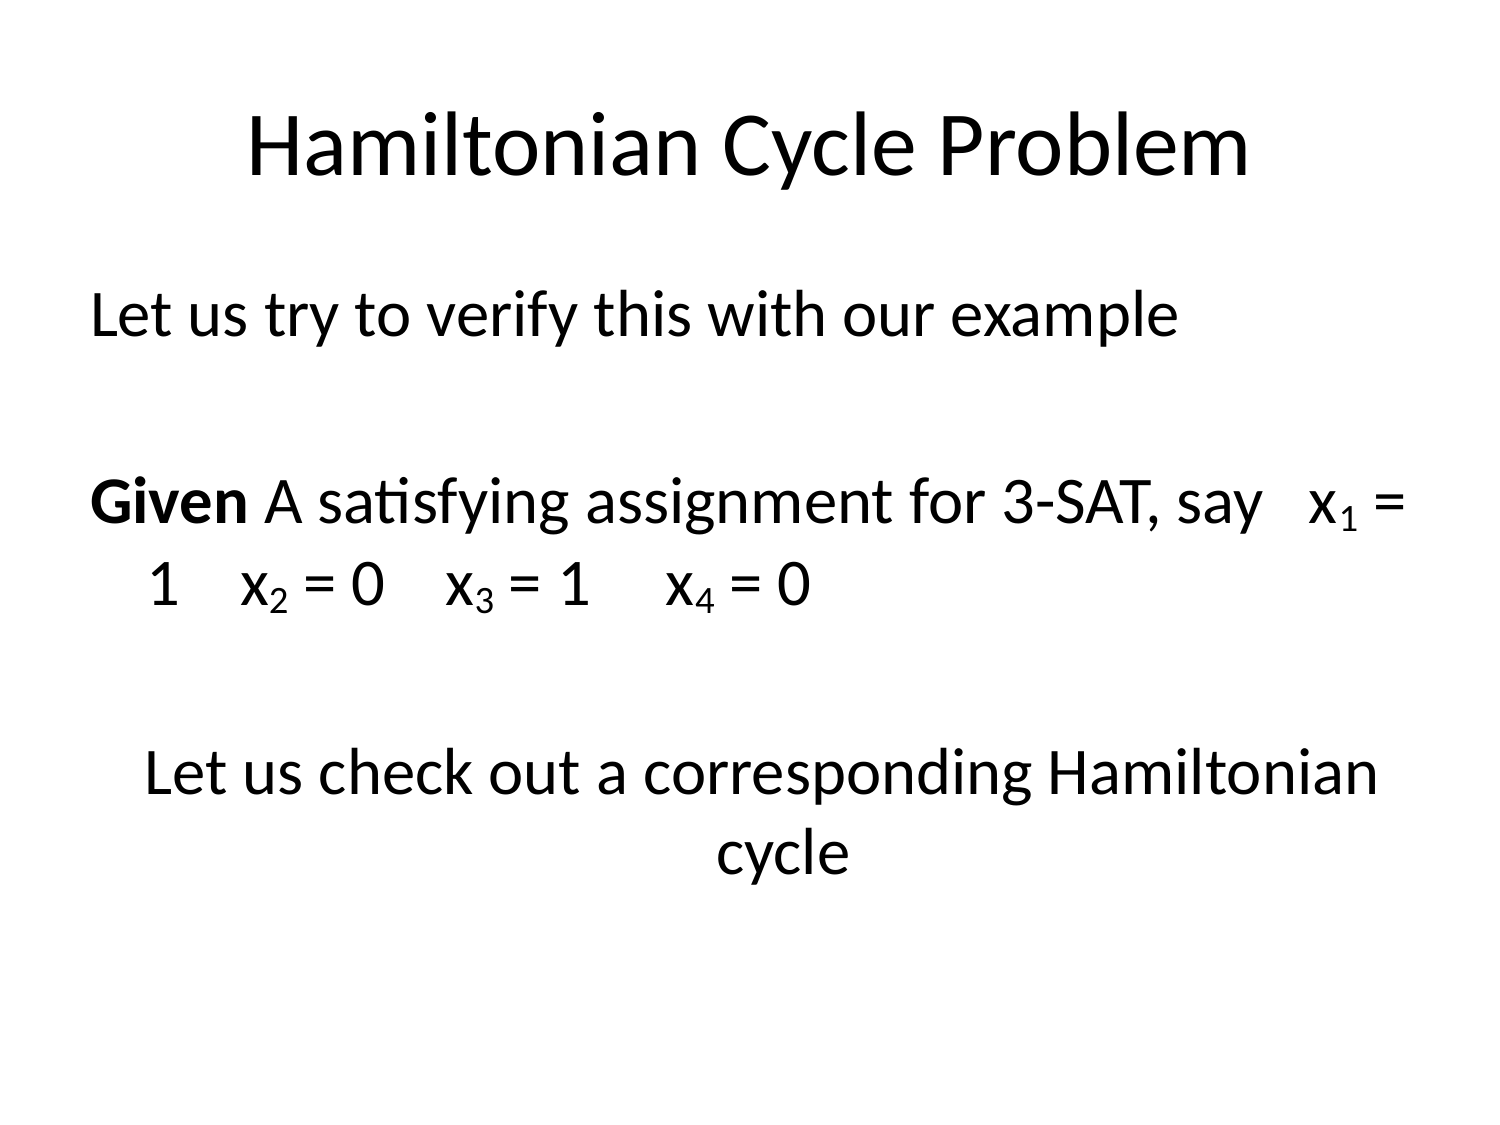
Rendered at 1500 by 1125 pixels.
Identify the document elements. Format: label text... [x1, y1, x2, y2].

title Hamiltonian Cycle Problem [75, 45, 1425, 233]
list Let us try to verify this with our example Given A satisfying assignment for 3-SAT, say x1 = 1 x2 = 0 x3 = 1 x4 = 0 Let us check out a corresponding Hamiltonian cycle [75, 262, 1450, 1005]
